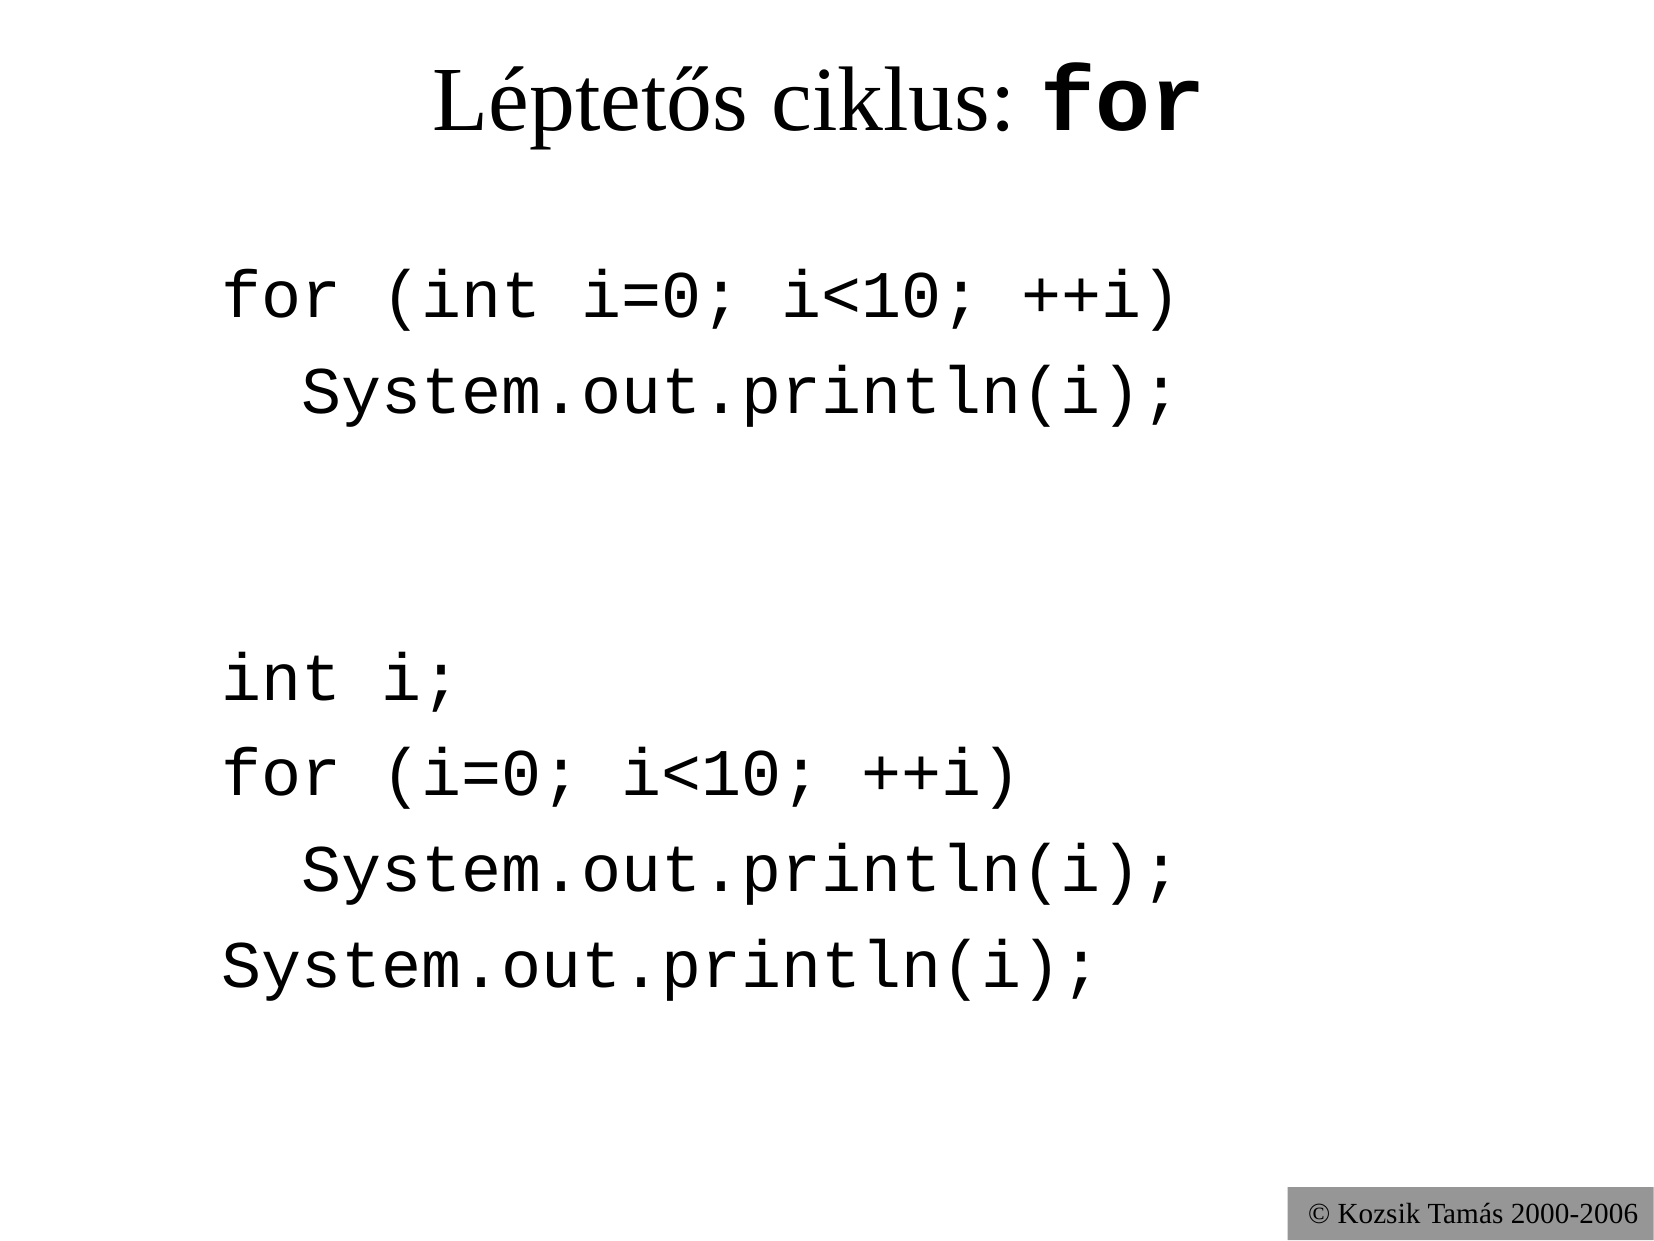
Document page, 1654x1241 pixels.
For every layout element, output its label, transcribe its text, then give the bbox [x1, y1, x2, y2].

footer © Kozsik Tamás 2000-2006 [1287, 1187, 1654, 1241]
text_box for (int i=0; i<10; ++i) System.out.println(i); int i; for (i=0; i<10; ++i) System.out.println(i); System.out.println(i); [206, 243, 1506, 1008]
text_box Léptetős ciklus: for [181, 31, 1457, 156]
